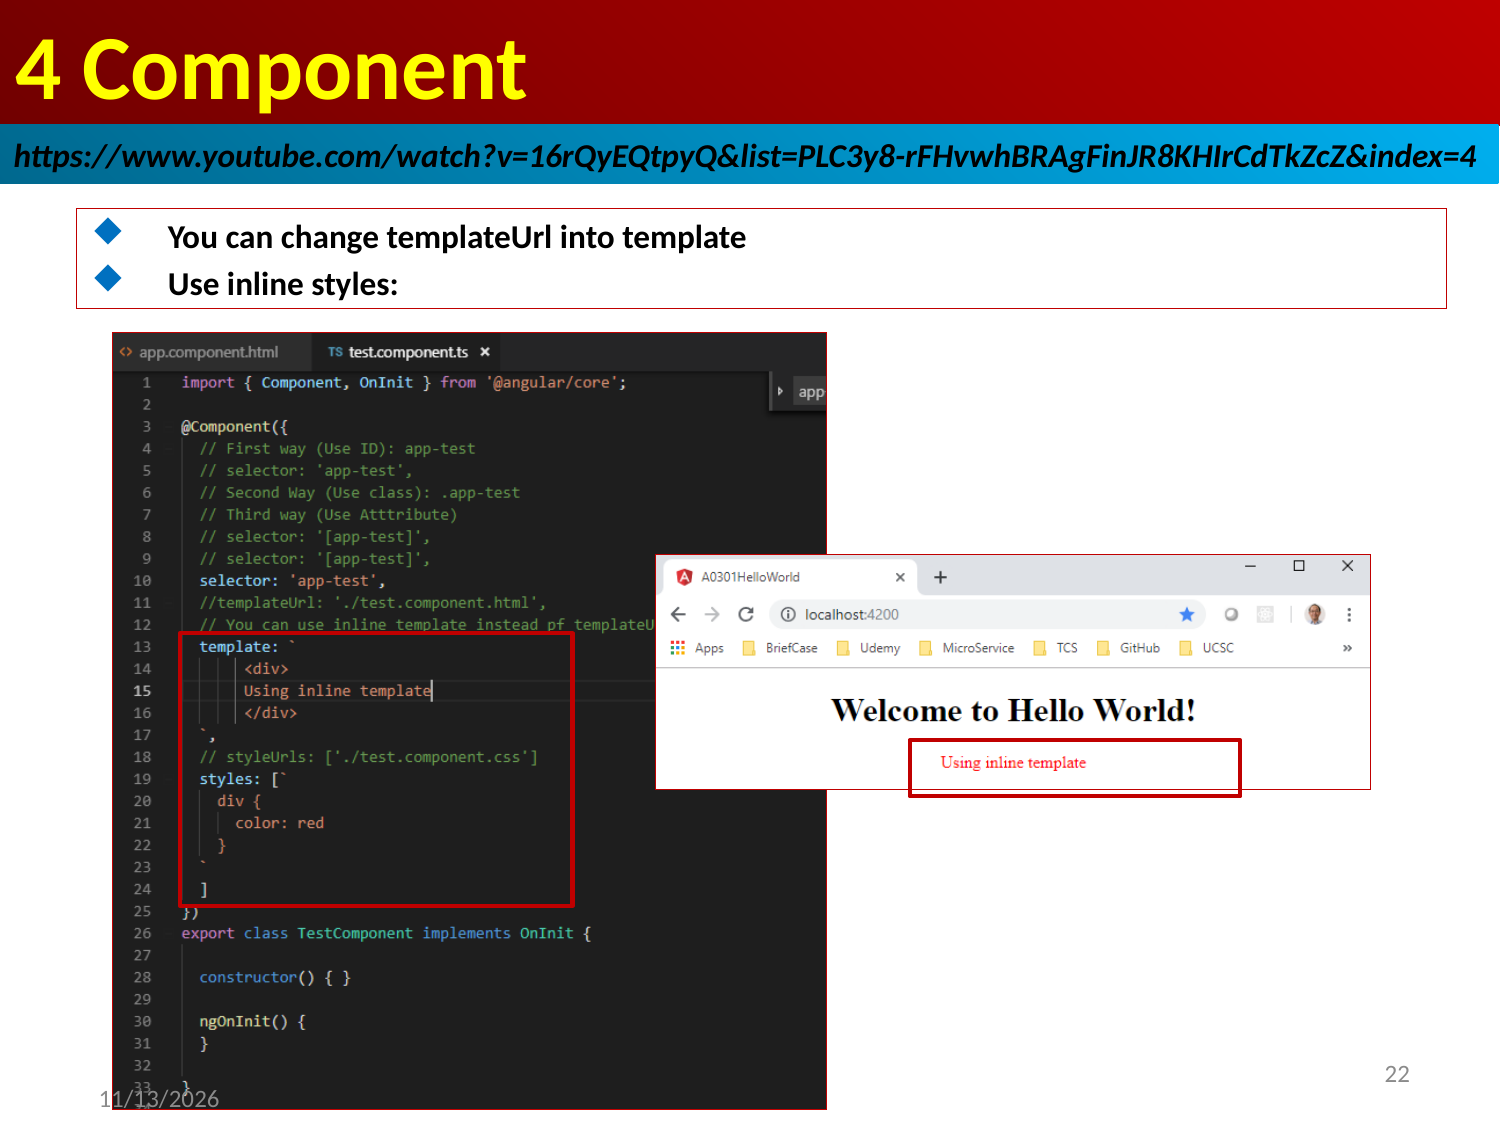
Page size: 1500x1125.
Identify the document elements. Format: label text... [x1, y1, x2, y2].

title 4 Component [0, 0, 1500, 126]
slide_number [83, 1067, 434, 1125]
picture [111, 332, 1371, 1111]
subtitle You can change templateUrl into template Use inline styles: [76, 208, 1447, 309]
text_box https://www.youtube.com/watch?v=16rQyEQtpyQ&list=PLC3y8-rFHvwhBRAgFinJR8KHIrCdTkZcZ&index=4 [0, 124, 1499, 184]
slide_number 22 [1074, 1042, 1425, 1103]
